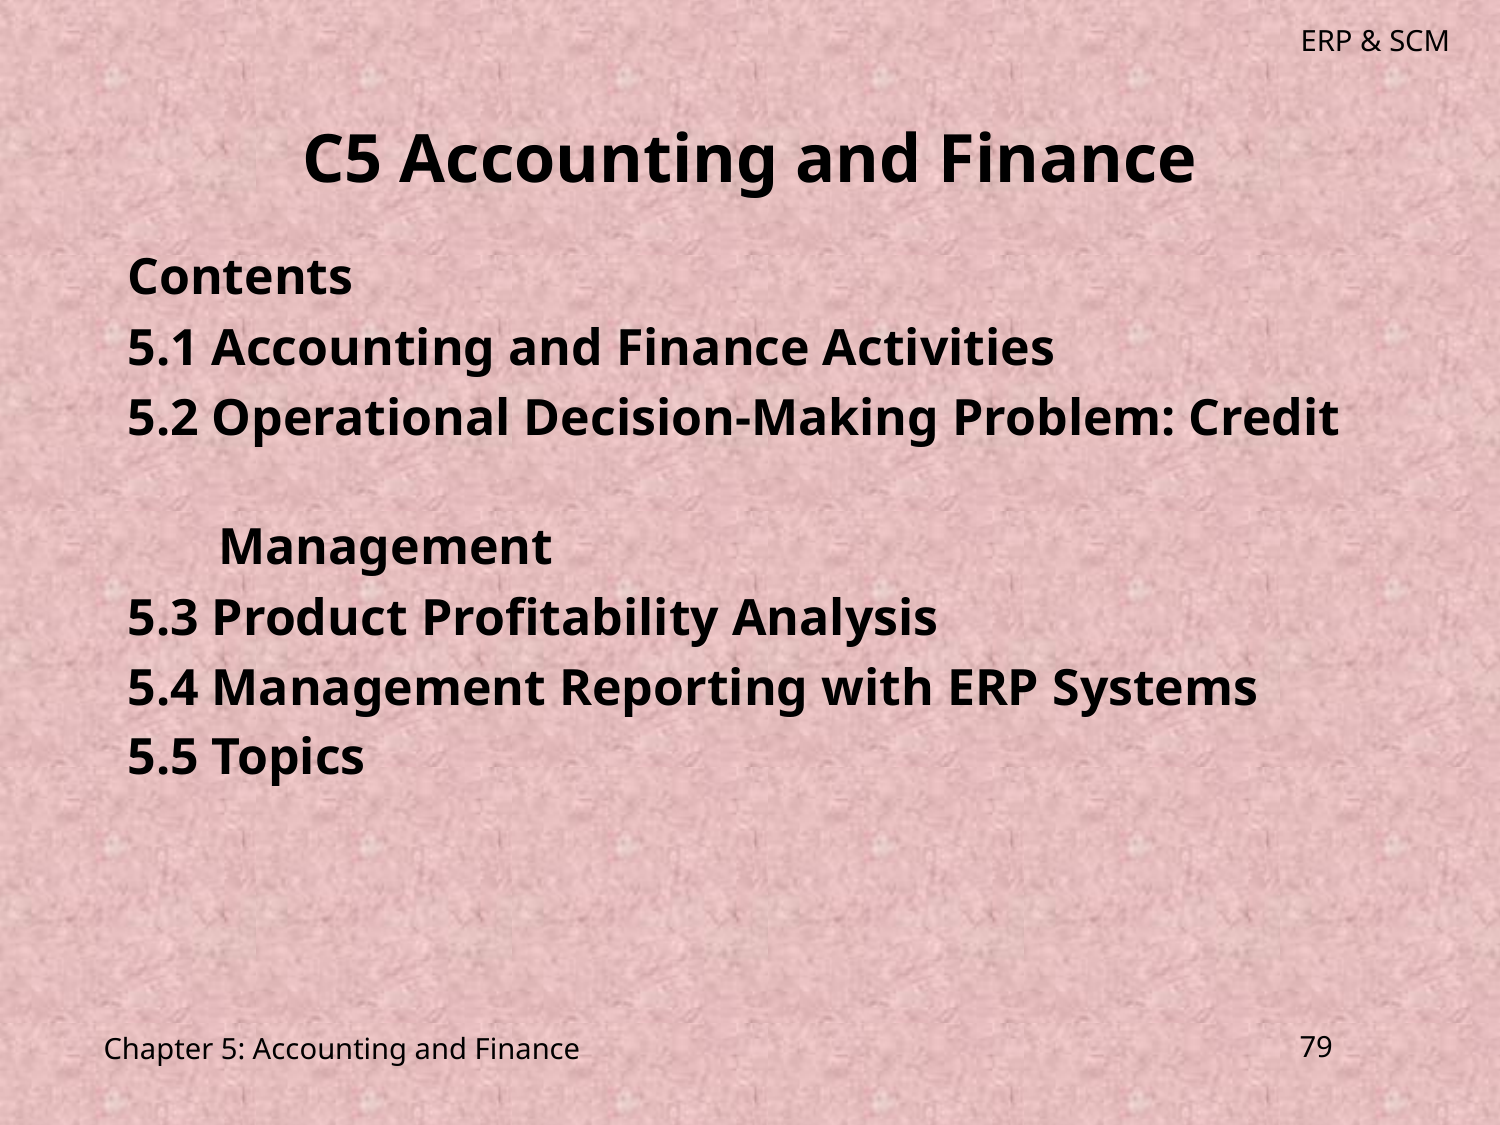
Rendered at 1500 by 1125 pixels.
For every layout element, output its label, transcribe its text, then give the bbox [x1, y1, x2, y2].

list Contents 5.1 Accounting and Finance Activities 5.2 Operational Decision-Making Problem: Credit Management 5.3 Product Profitability Analysis 5.4 Management Reporting with ERP Systems 5.5 Topics [112, 237, 1388, 900]
picture [0, 0, 1500, 1125]
title C5 Accounting and Finance [112, 99, 1388, 213]
footer Chapter 5: Accounting and Finance [88, 1023, 1152, 1099]
